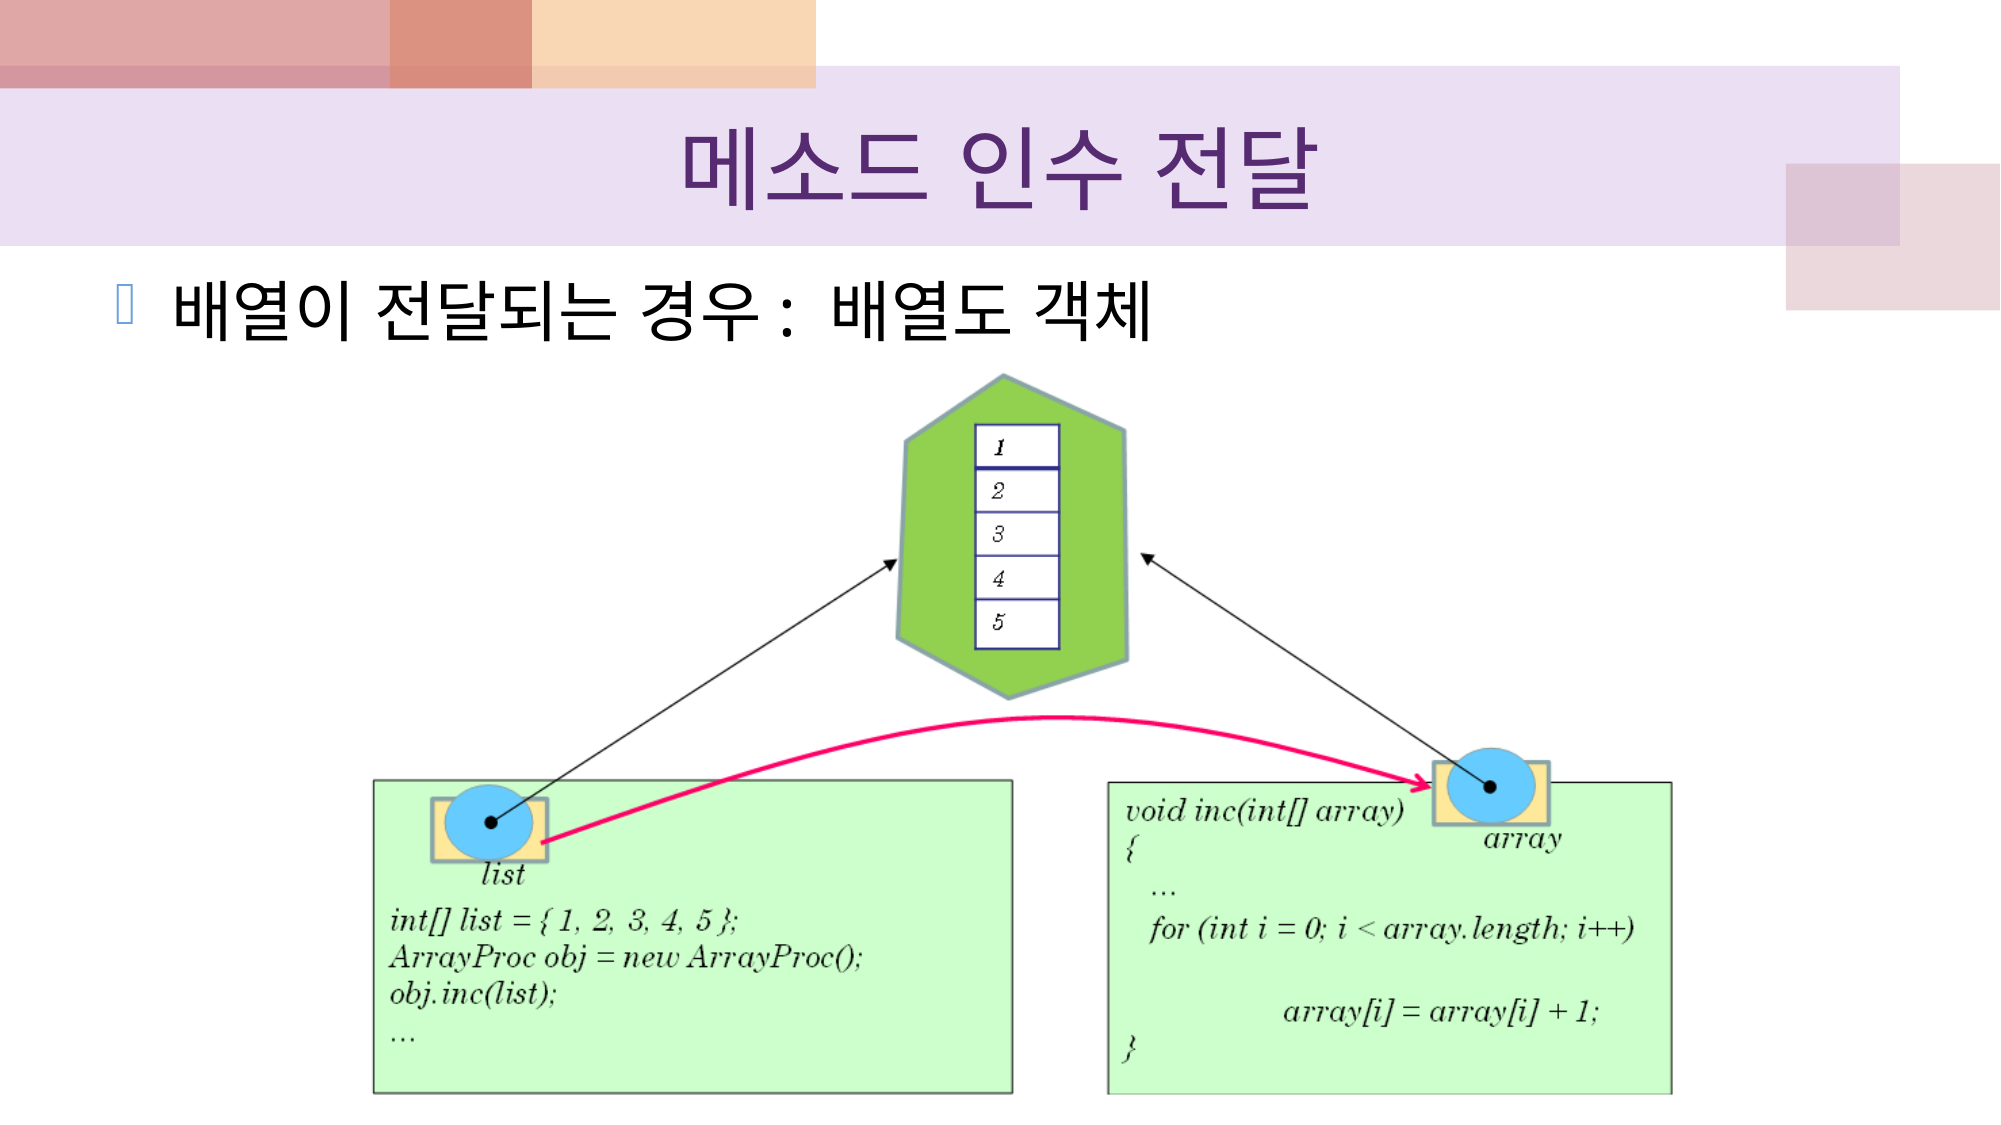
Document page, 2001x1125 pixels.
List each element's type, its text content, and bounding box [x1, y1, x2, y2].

list 배열이 전달되는 경우: 배열도 객체 [99, 262, 1900, 1005]
title 메소드 인수 전달 [99, 88, 1900, 246]
picture [311, 366, 1689, 1107]
